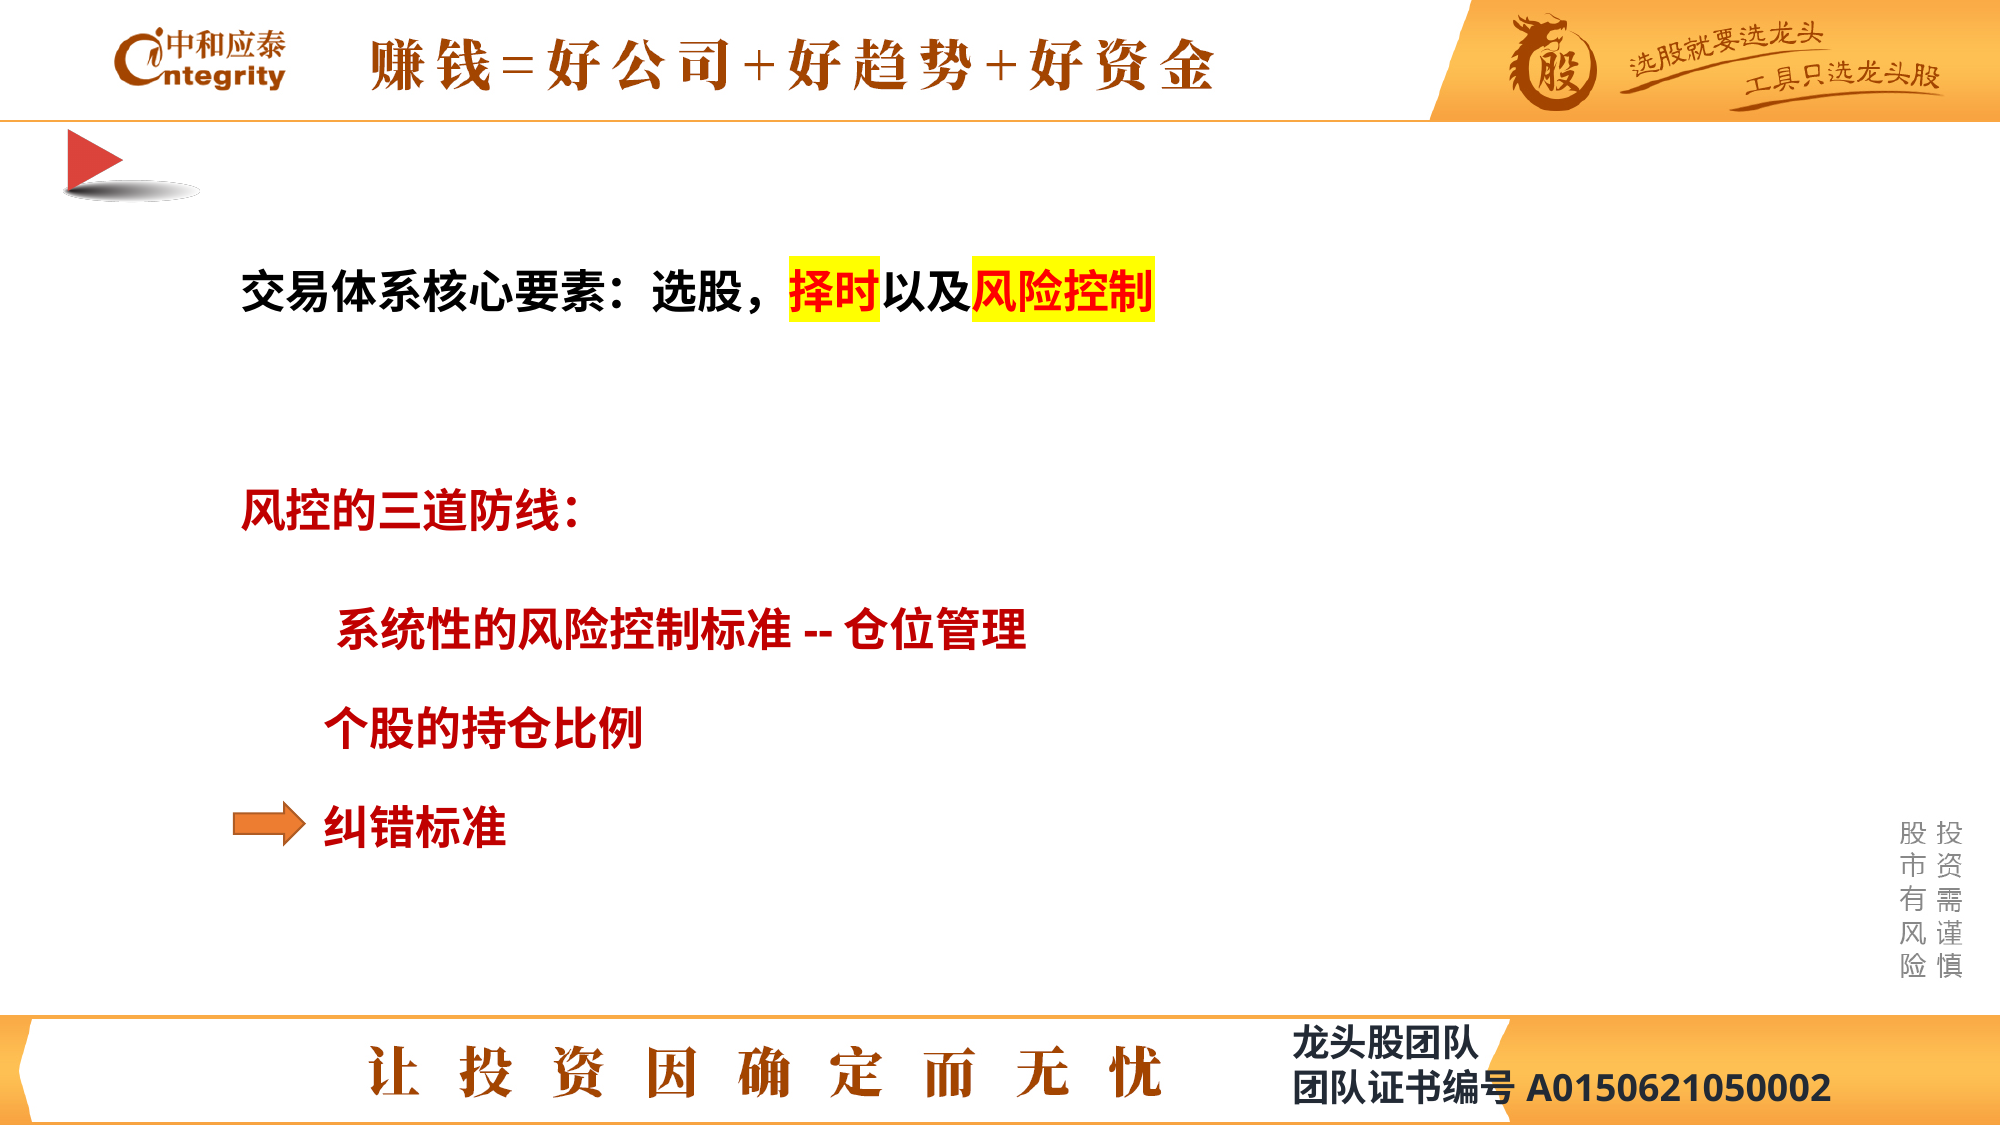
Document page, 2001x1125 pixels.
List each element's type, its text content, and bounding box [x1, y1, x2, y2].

text_box [232, 800, 307, 847]
list 交易体系核心要素：选股，择时以及风险控制 风控的三道防线： 系统性的风险控制标准--仓位管理 个股的持仓比例 纠错标准 [225, 261, 1835, 913]
text_box 龙头股团队 团队证书编号A0150621050002 [1277, 1011, 1872, 1117]
picture [0, 0, 2000, 1125]
